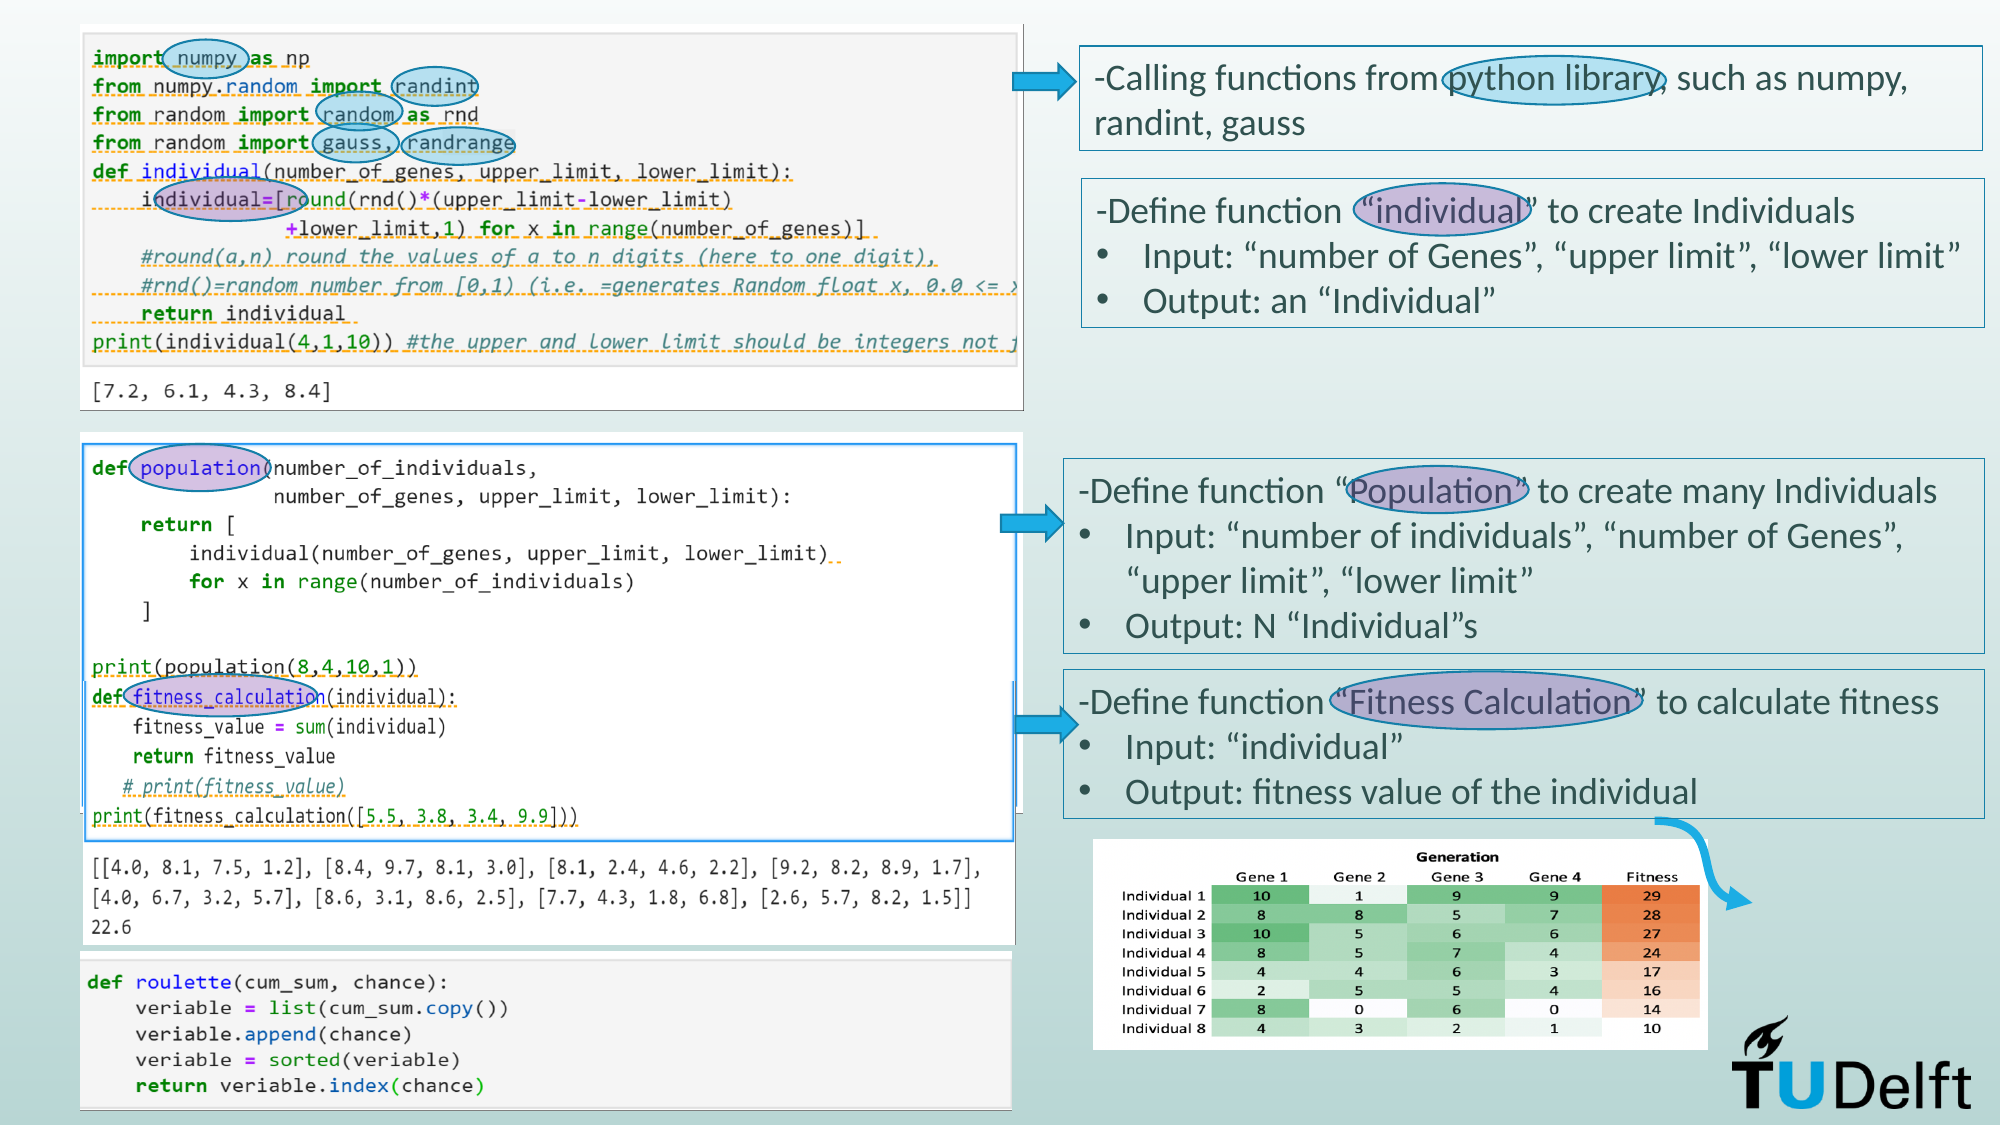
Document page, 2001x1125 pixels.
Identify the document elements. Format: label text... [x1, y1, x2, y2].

text_box [1023, 503, 1063, 543]
text_box [1023, 704, 1080, 745]
text_box -Define function “Fitness Calculation” to calculate fitness Input: “individual” Output: fitness value of the individual [1063, 669, 1985, 819]
picture [80, 951, 1012, 1111]
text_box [1654, 820, 1753, 903]
text_box [1328, 670, 1644, 731]
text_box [1081, 178, 1985, 330]
picture [80, 432, 1023, 945]
text_box -Calling functions from python library, such as numpy, randint, gauss [1079, 45, 1983, 151]
picture [1093, 839, 1708, 1050]
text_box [1063, 458, 1985, 656]
text_box [1024, 61, 1078, 102]
picture [1731, 1015, 1971, 1109]
picture [79, 24, 1024, 411]
